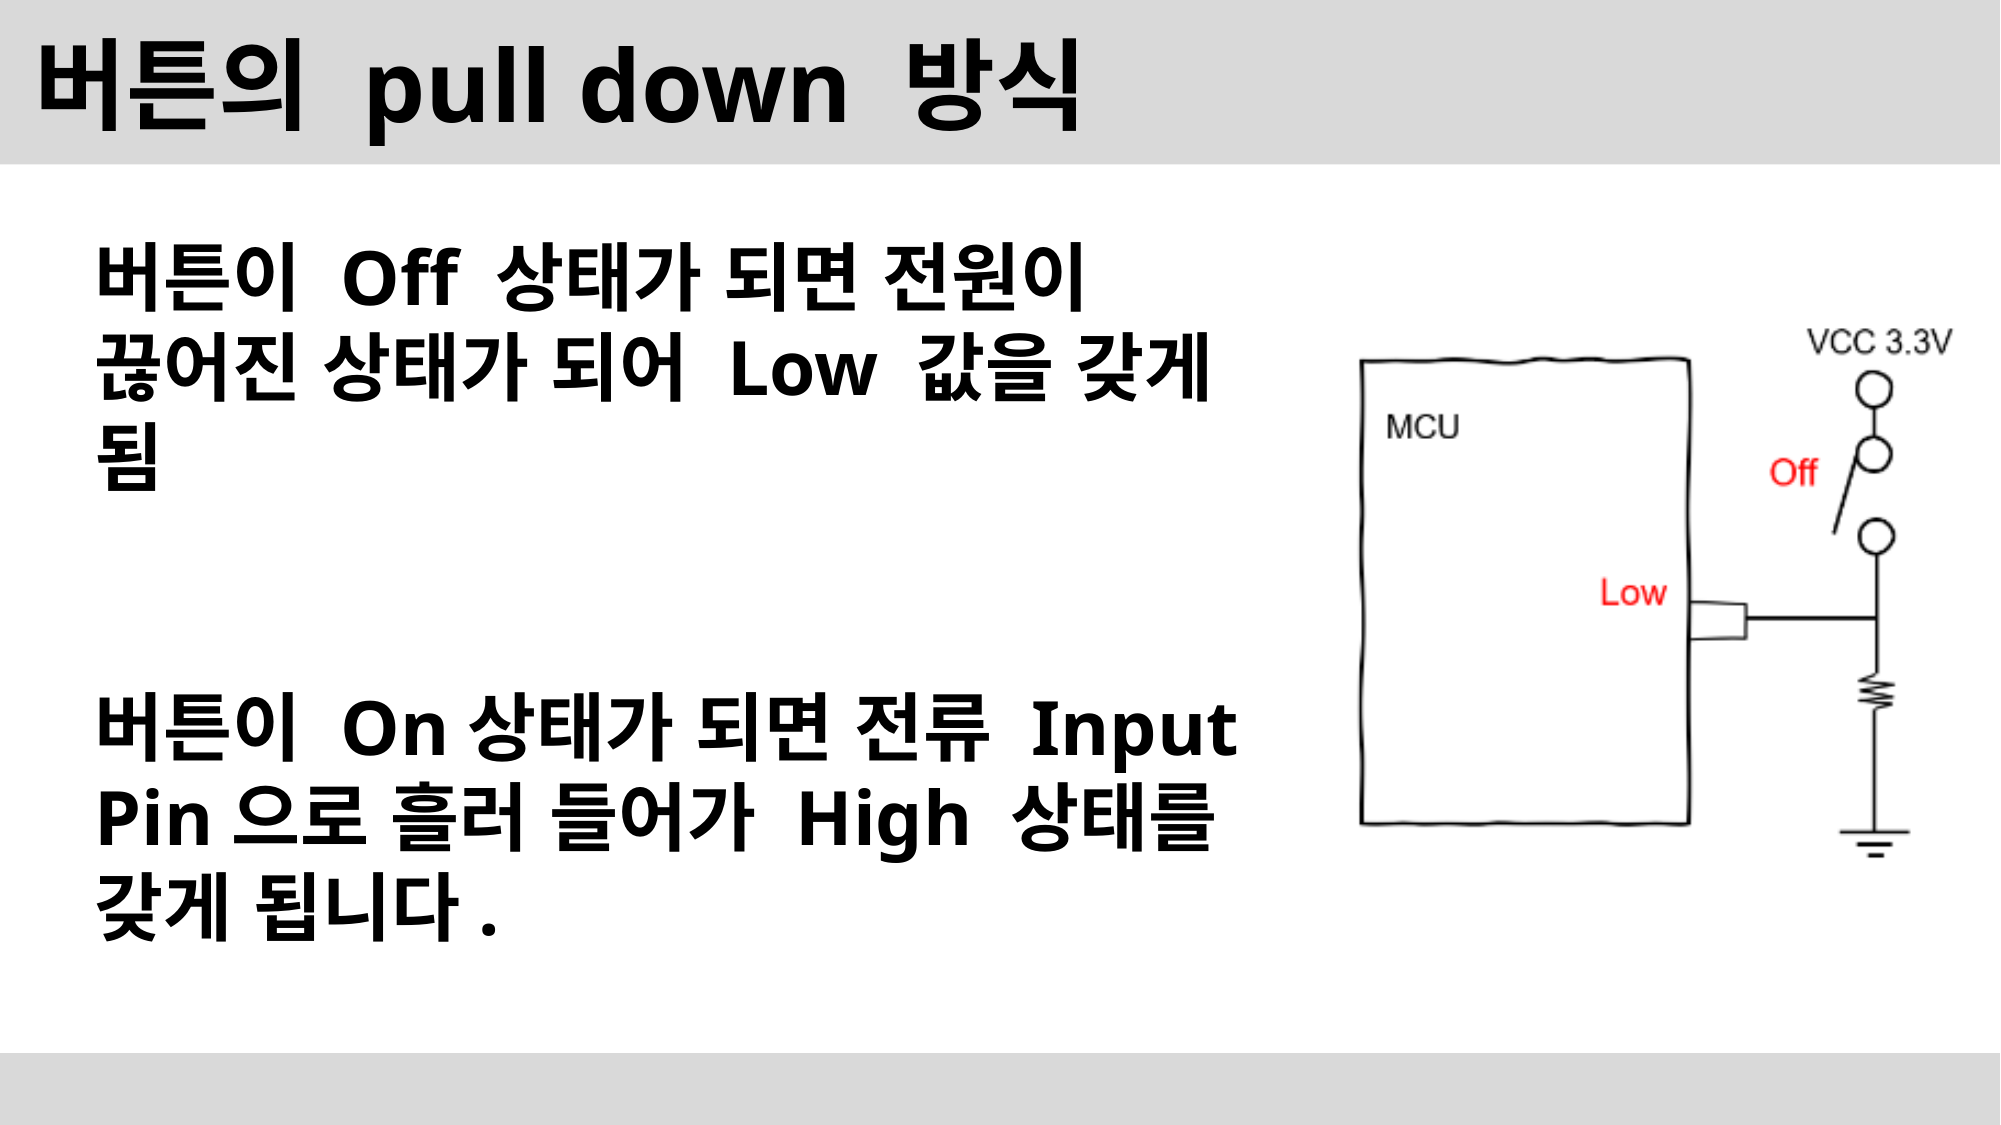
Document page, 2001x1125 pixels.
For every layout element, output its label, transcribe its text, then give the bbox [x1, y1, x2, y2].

title 버튼의 pull down 방식 [19, 12, 1520, 152]
text_box [0, 0, 2000, 165]
text_box 버튼이 Off 상태가 되면 전원이 끊어진 상태가 되어 Low 값을 갖게 됨 버튼이 On상태가 되면 전류 Input Pin으로 흘러 들어가 High 상태를 갖게 됩니다. [79, 223, 1315, 1029]
picture [1314, 270, 1968, 902]
text_box [0, 1052, 2000, 1125]
